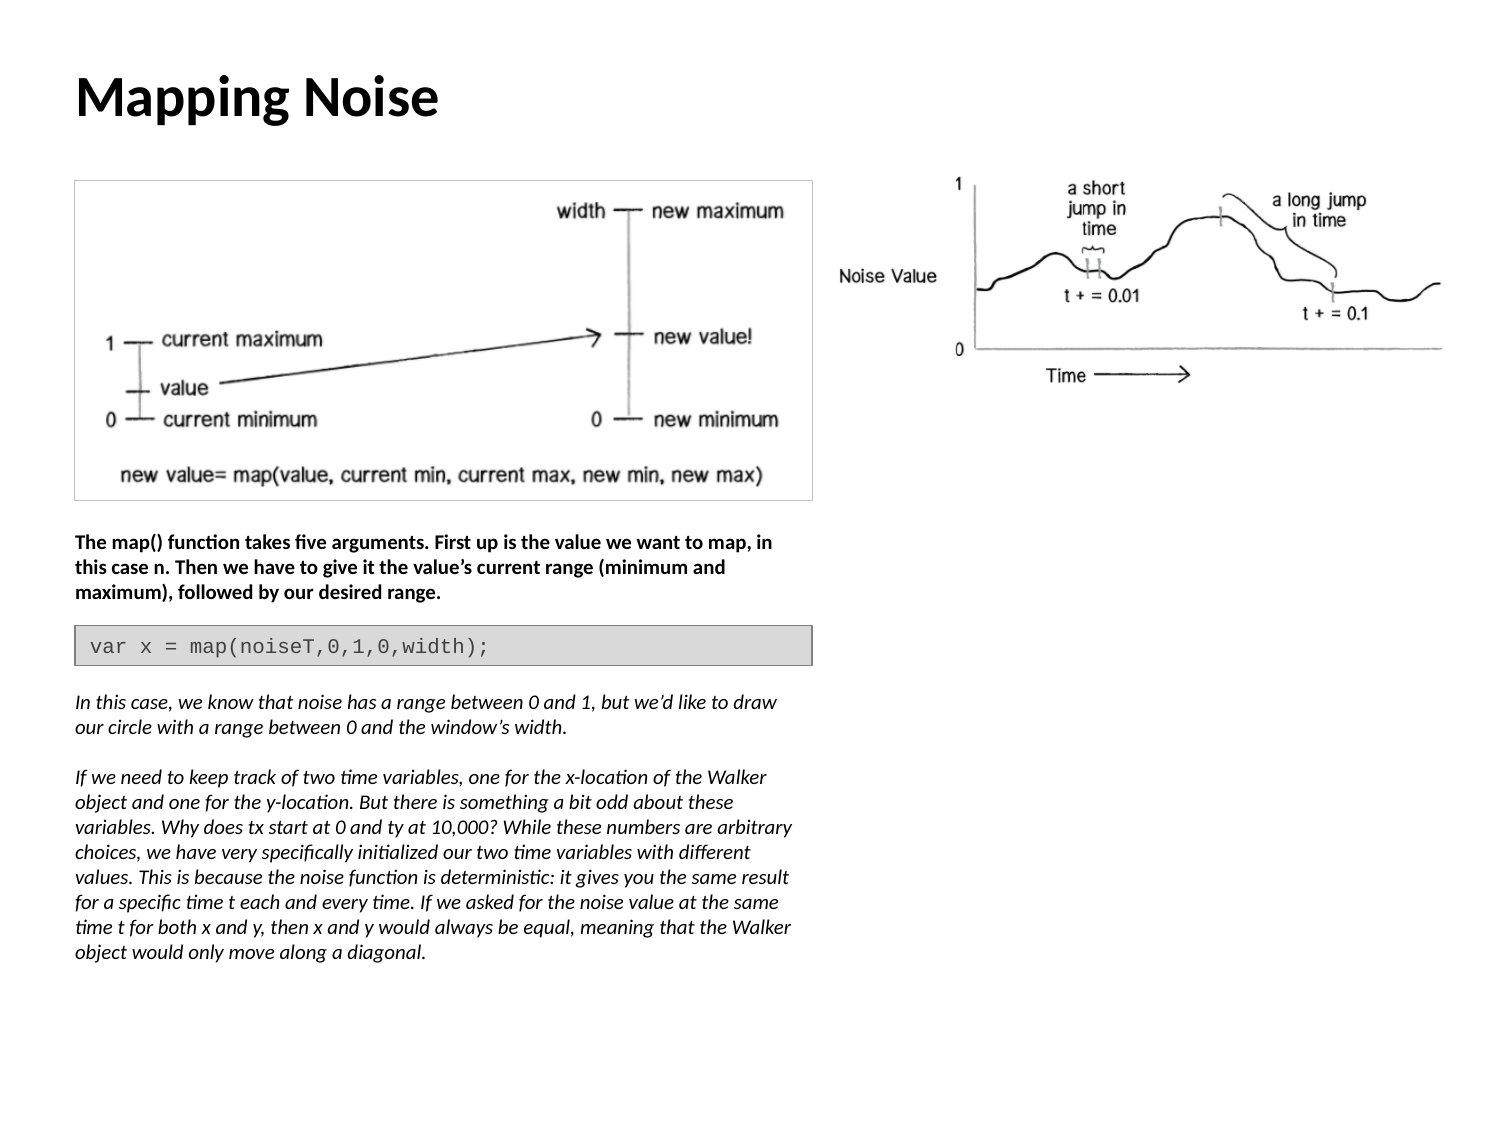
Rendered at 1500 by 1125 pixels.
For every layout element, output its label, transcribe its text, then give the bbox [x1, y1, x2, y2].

text_box In this case, we know that noise has a range between 0 and 1, but we’d like to draw our circle with a range between 0 and the window’s width. If we need to keep track of two time variables, one for the x-location of the Walker object and one for the y-location. But there is something a bit odd about these variables. Why does tx start at 0 and ty at 10,000? While these numbers are arbitrary choices, we have very specifically initialized our two time variables with different values. This is because the noise function is deterministic: it gives you the same result for a specific time t each and every time. If we asked for the noise value at the same time t for both x and y, then x and y would always be equal, meaning that the Walker object would only move along a diagonal. [75, 681, 813, 971]
text_box The map() function takes five arguments. First up is the value we want to map, in this case n. Then we have to give it the value’s current range (minimum and maximum), followed by our desired range. [75, 521, 813, 612]
picture [829, 168, 1465, 386]
text_box var x = map(noiseT,0,1,0,width); [75, 625, 813, 666]
picture [74, 181, 813, 500]
title Mapping Noise [75, 45, 1425, 142]
